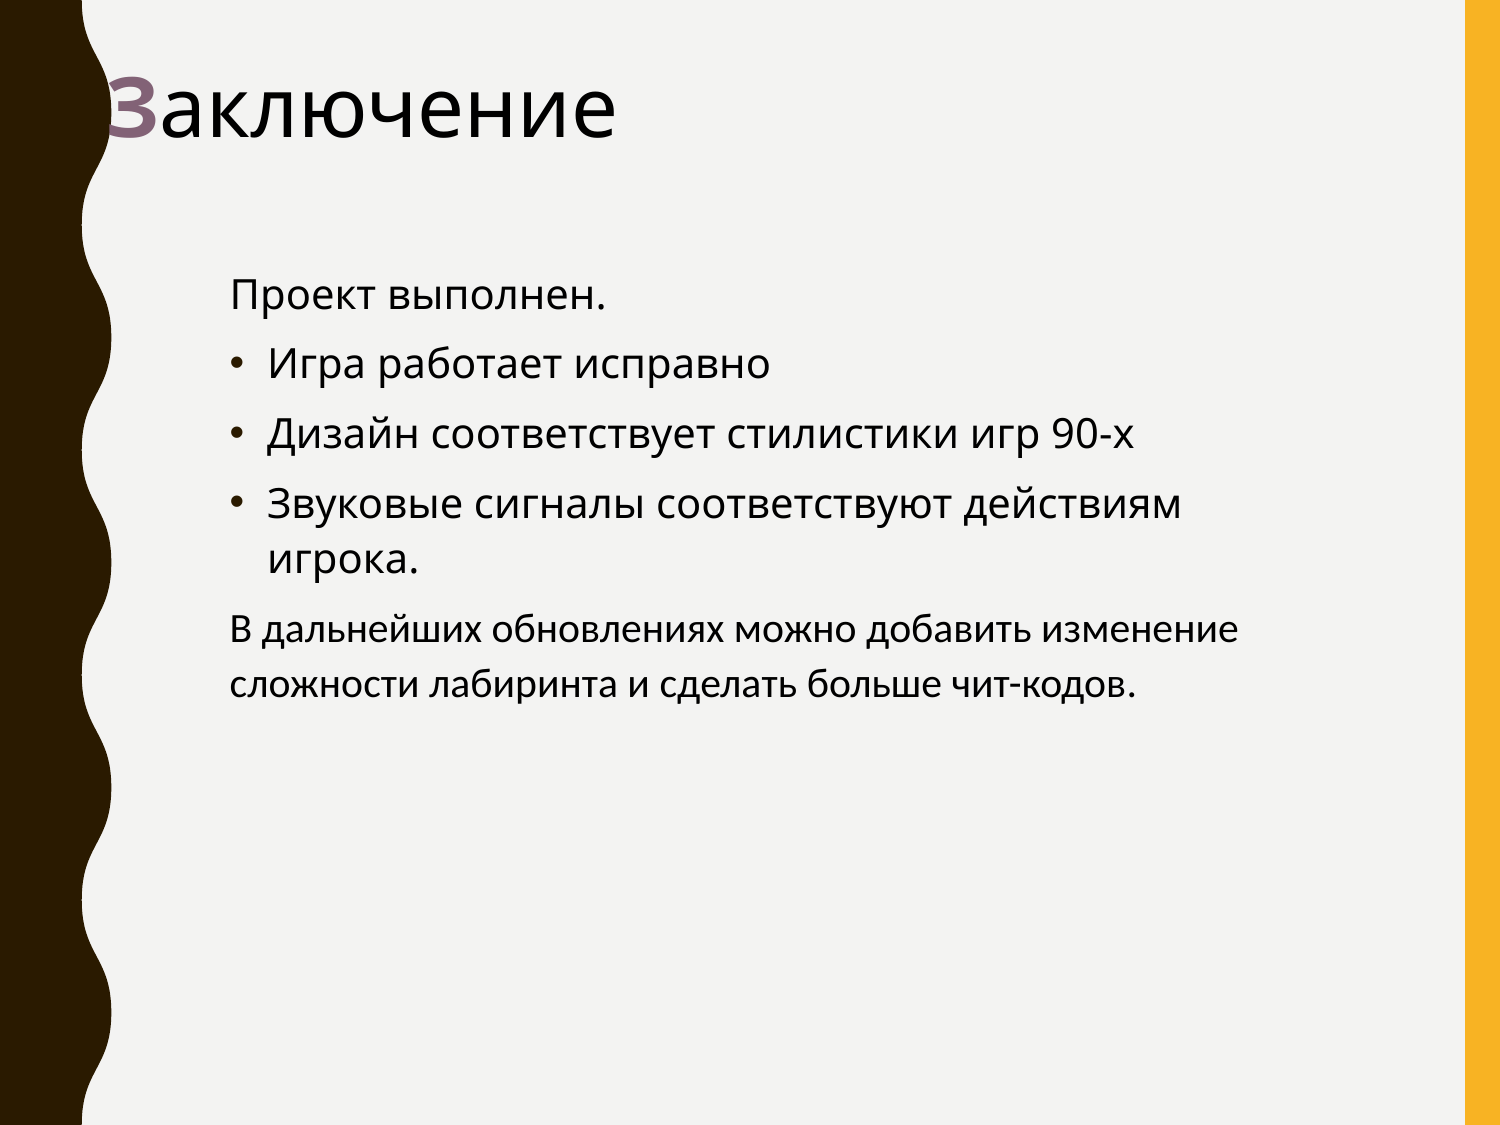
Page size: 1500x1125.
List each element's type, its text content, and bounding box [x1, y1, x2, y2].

text_box Заключение [90, 46, 634, 162]
text_box Проект выполнен. Игра работает исправно Дизайн соответствует стилистики игр 90-х Звуковые сигналы соответствуют действиям игрока. В дальнейших обновлениях можно добавить изменение сложности лабиринта и сделать больше чит-кодов. [214, 255, 1285, 728]
